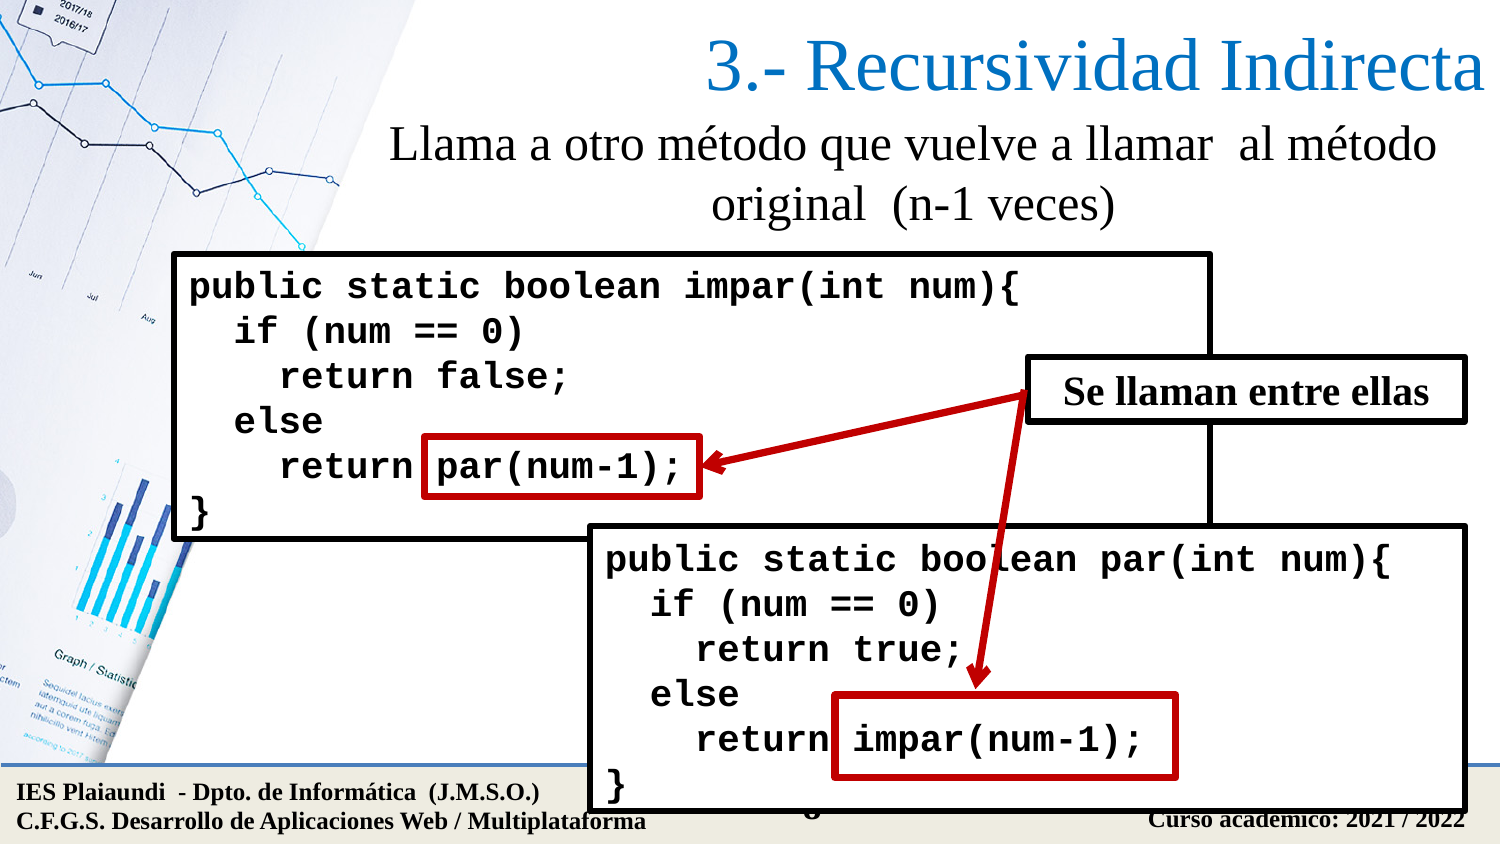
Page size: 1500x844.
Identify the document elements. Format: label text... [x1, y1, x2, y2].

text_box public static boolean impar(int num){ if (num == 0) return false; else return par(num-1); } [173, 253, 1211, 539]
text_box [975, 389, 1025, 690]
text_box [1, 764, 1500, 844]
text_box [422, 435, 702, 499]
text_box public static boolean par(int num){ if (num == 0) return true; else return impar(num-1); } [1029, 526, 1466, 763]
title 3.- Recursividad Indirecta [198, 0, 1500, 123]
text_box Llama a otro método que vuelve a llamar al método original (n-1 veces) [350, 102, 1477, 238]
picture [0, 0, 1500, 763]
text_box public static boolean par(int num){ if (num == 0) return true; else return impar(num-1); } [590, 526, 971, 763]
text_box Se llaman entre ellas [1027, 356, 1465, 422]
text_box [833, 693, 1178, 763]
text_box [699, 394, 970, 467]
